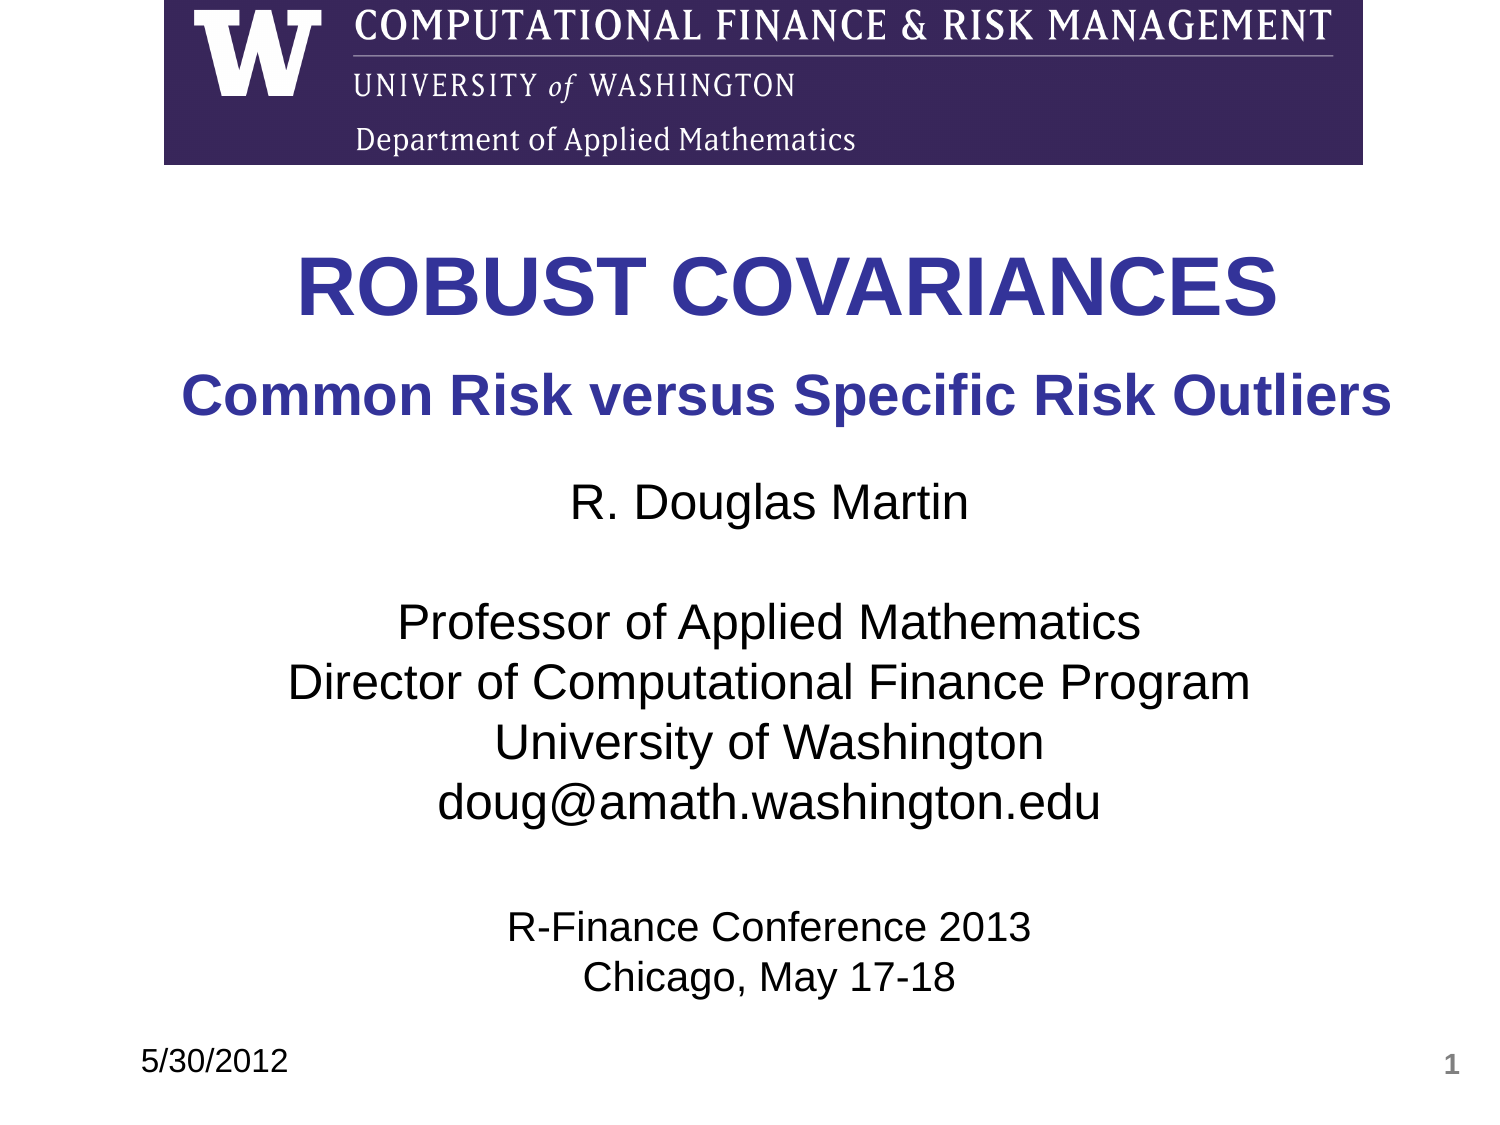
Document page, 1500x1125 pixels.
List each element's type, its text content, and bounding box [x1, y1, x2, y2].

text_box R. Douglas Martin Professor of Applied Mathematics Director of Computational Finance Program University of Washington doug@amath.washington.edu R-Finance Conference 2013 Chicago, May 17-18 [100, 462, 1439, 1008]
slide_number 1 [1162, 1037, 1476, 1101]
text_box 5/30/2012 [126, 1031, 304, 1087]
picture [163, 0, 1364, 165]
text_box ROBUST COVARIANCES Common Risk versus Specific Risk Outliers [190, 224, 1386, 443]
